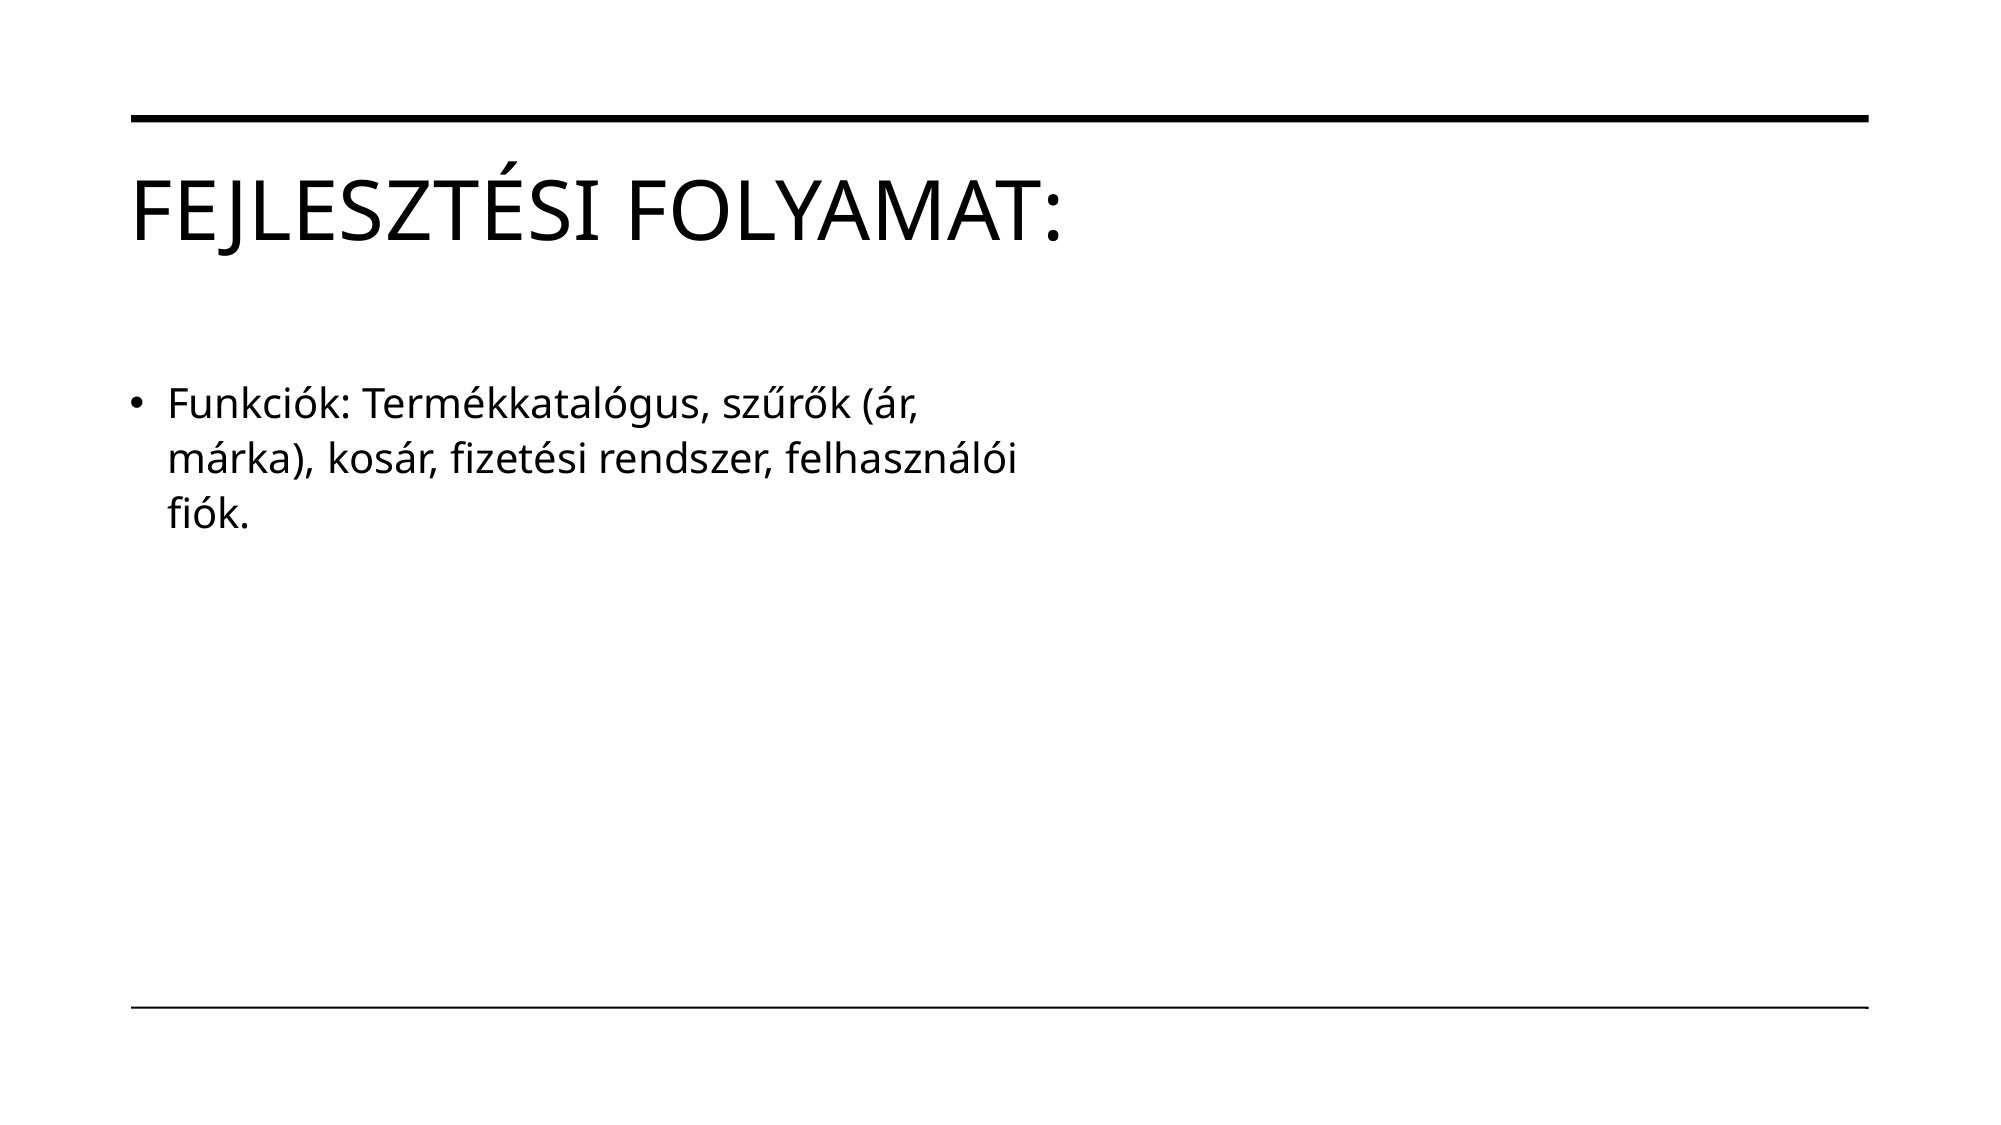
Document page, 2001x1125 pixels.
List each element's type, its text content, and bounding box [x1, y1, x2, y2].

text_box Funkciók: Termékkatalógus, szűrők (ár, márka), kosár, fizetési rendszer, felhasználói fiók. [114, 364, 1058, 978]
text_box Fejlesztési folyamat: [114, 149, 1869, 365]
